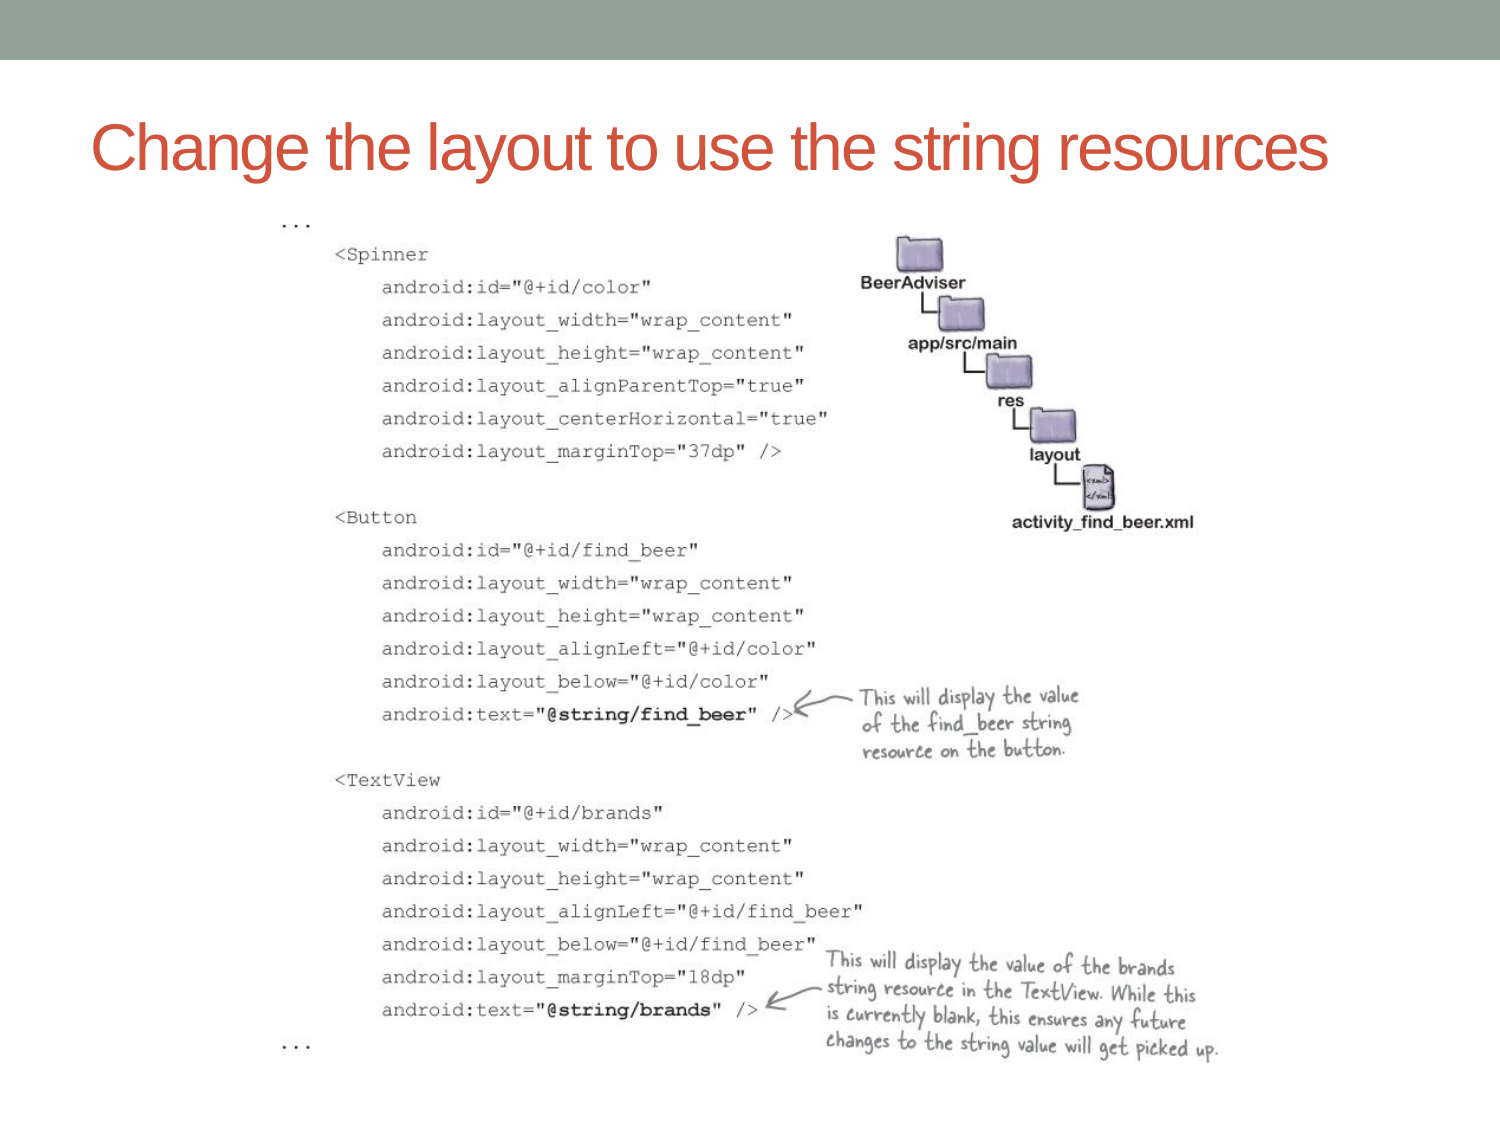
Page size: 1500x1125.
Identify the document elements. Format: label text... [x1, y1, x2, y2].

title Change the layout to use the string resources [75, 87, 1425, 200]
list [281, 224, 1218, 1063]
